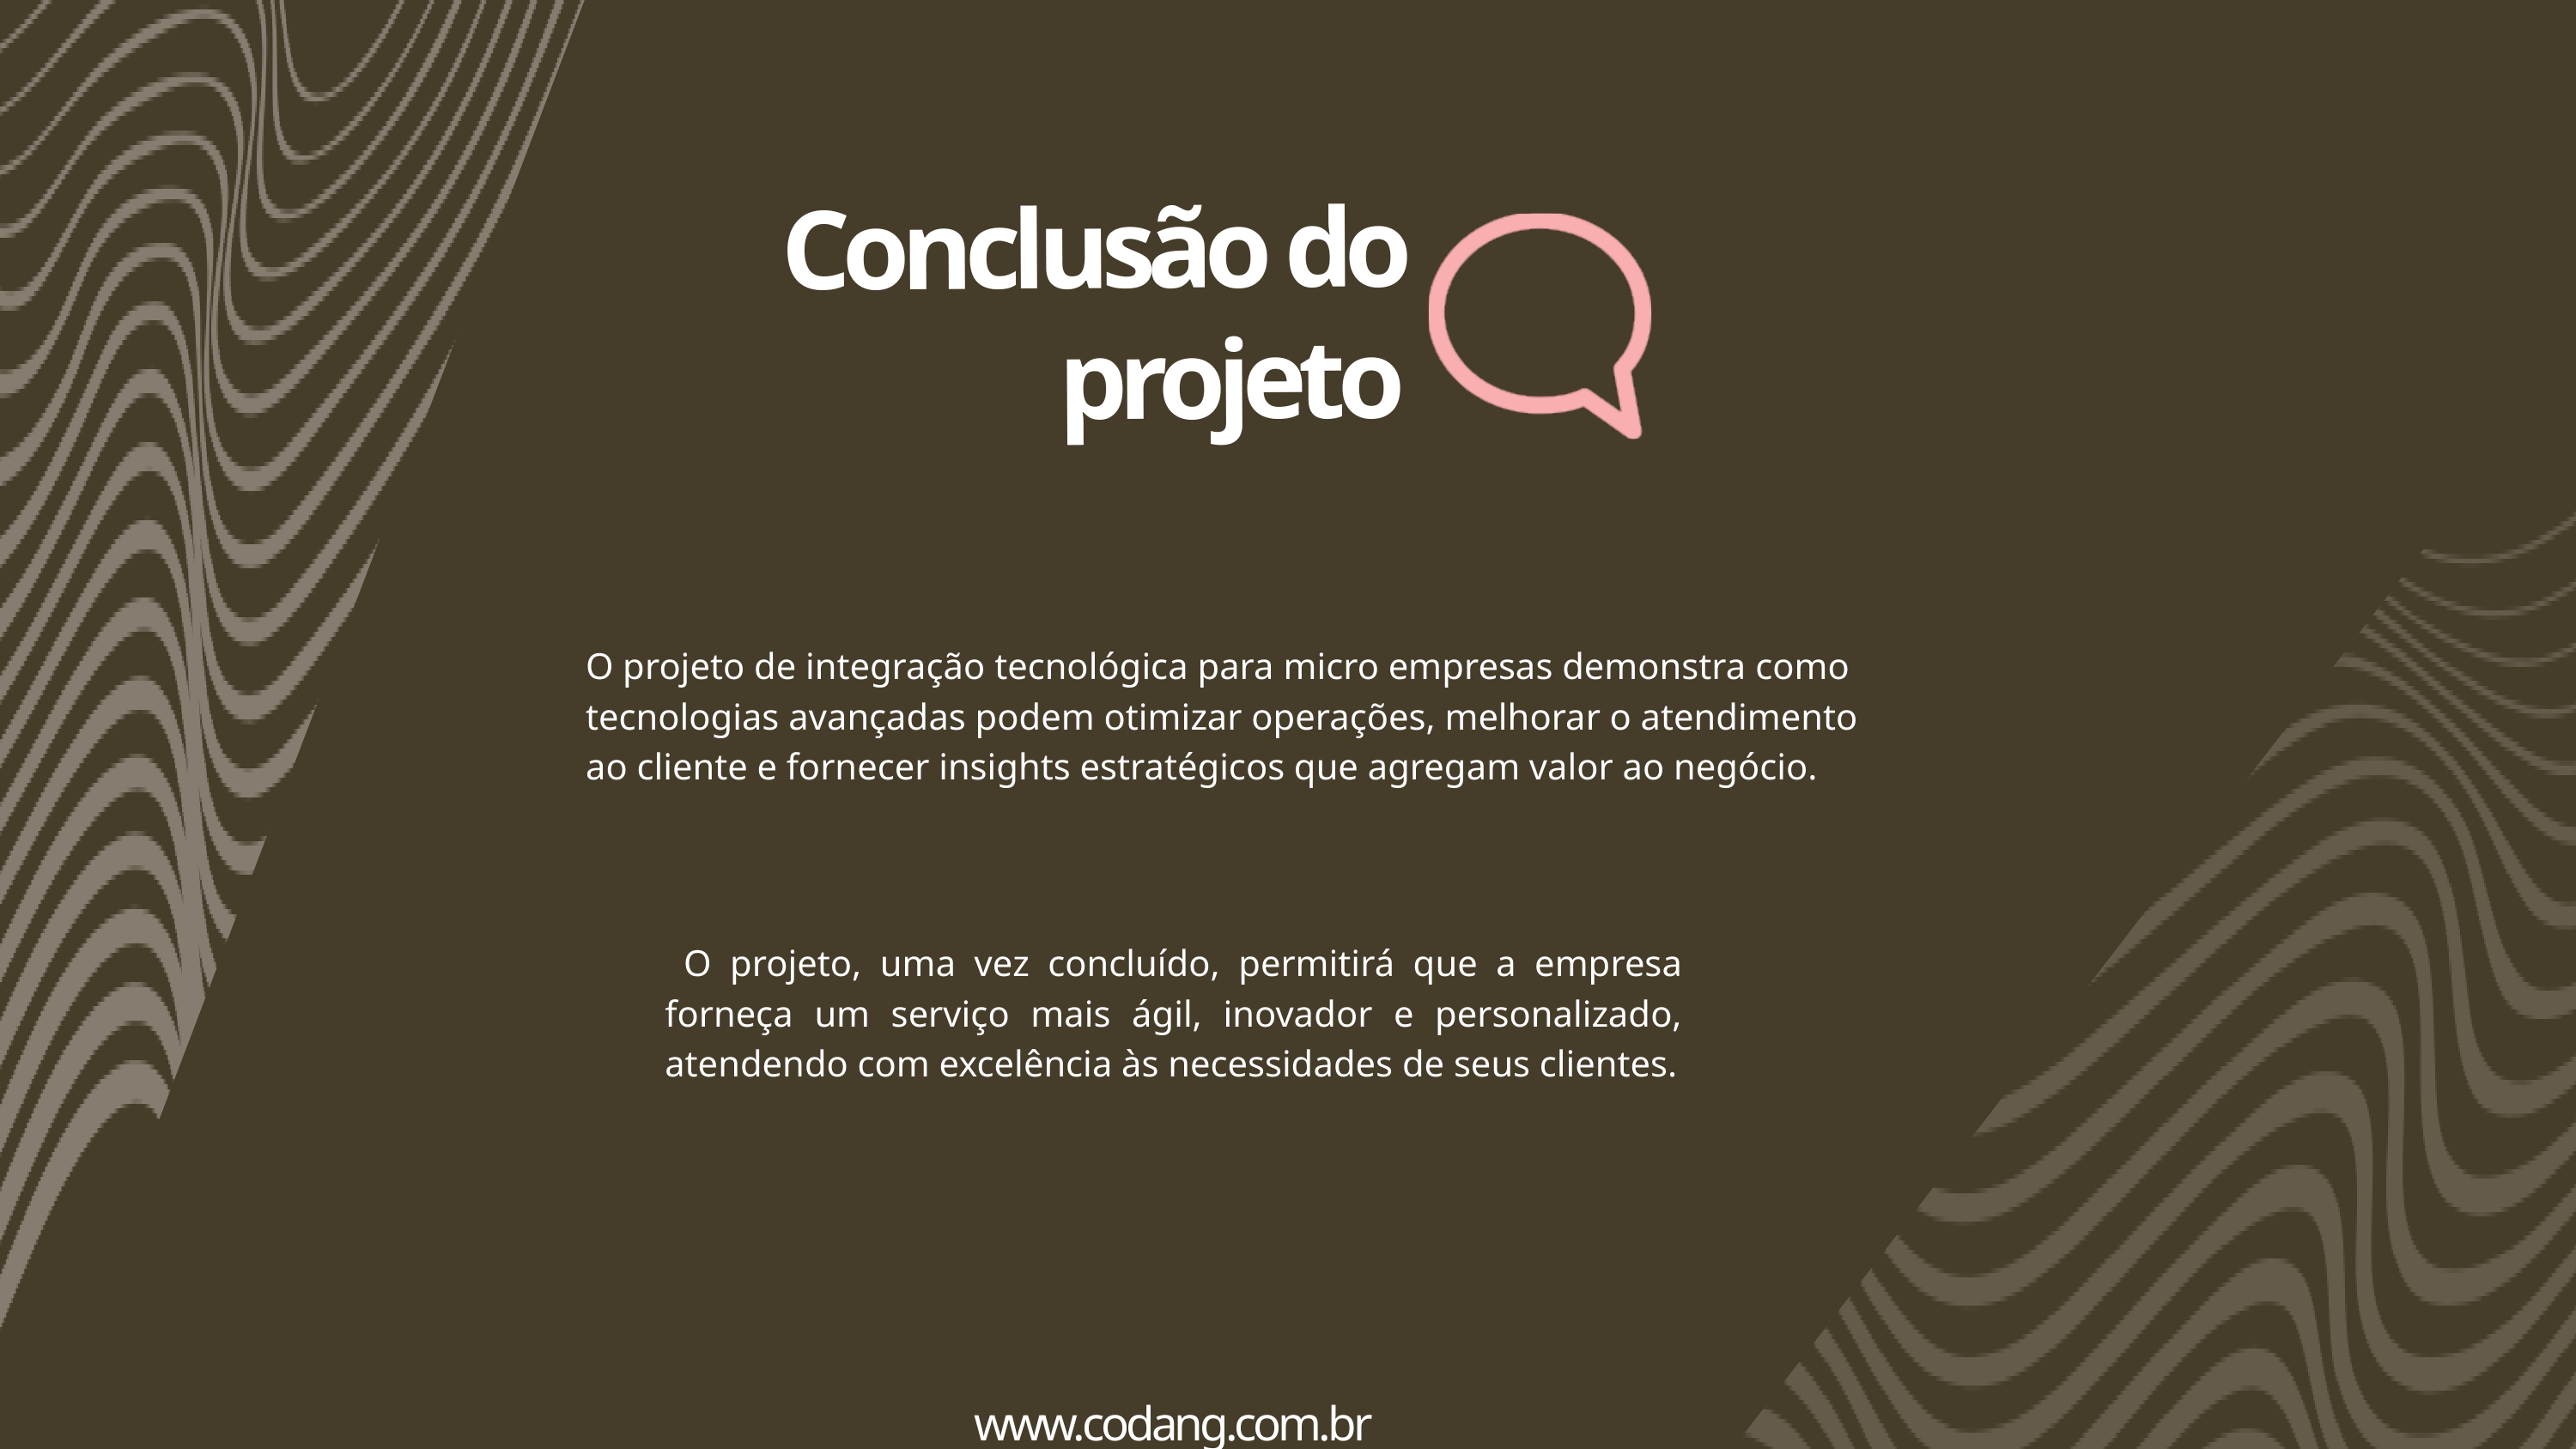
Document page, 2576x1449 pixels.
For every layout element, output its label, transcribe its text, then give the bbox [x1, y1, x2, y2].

text_box [0, 0, 585, 1449]
text_box Conclusão do projeto [585, 175, 1406, 445]
text_box www.codang.com.br [659, 1390, 1688, 1449]
text_box O projeto de integração tecnológica para micro empresas demonstra como tecnologias avançadas podem otimizar operações, melhorar o atendimento ao cliente e fornecer insights estratégicos que agregam valor ao negócio. [586, 636, 1908, 787]
text_box O projeto, uma vez concluído, permitirá que a empresa forneça um serviço mais ágil, inovador e personalizado, atendendo com excelência às necessidades de seus clientes. [665, 933, 1683, 1135]
text_box [1428, 212, 1653, 441]
text_box [1732, 350, 2576, 1449]
